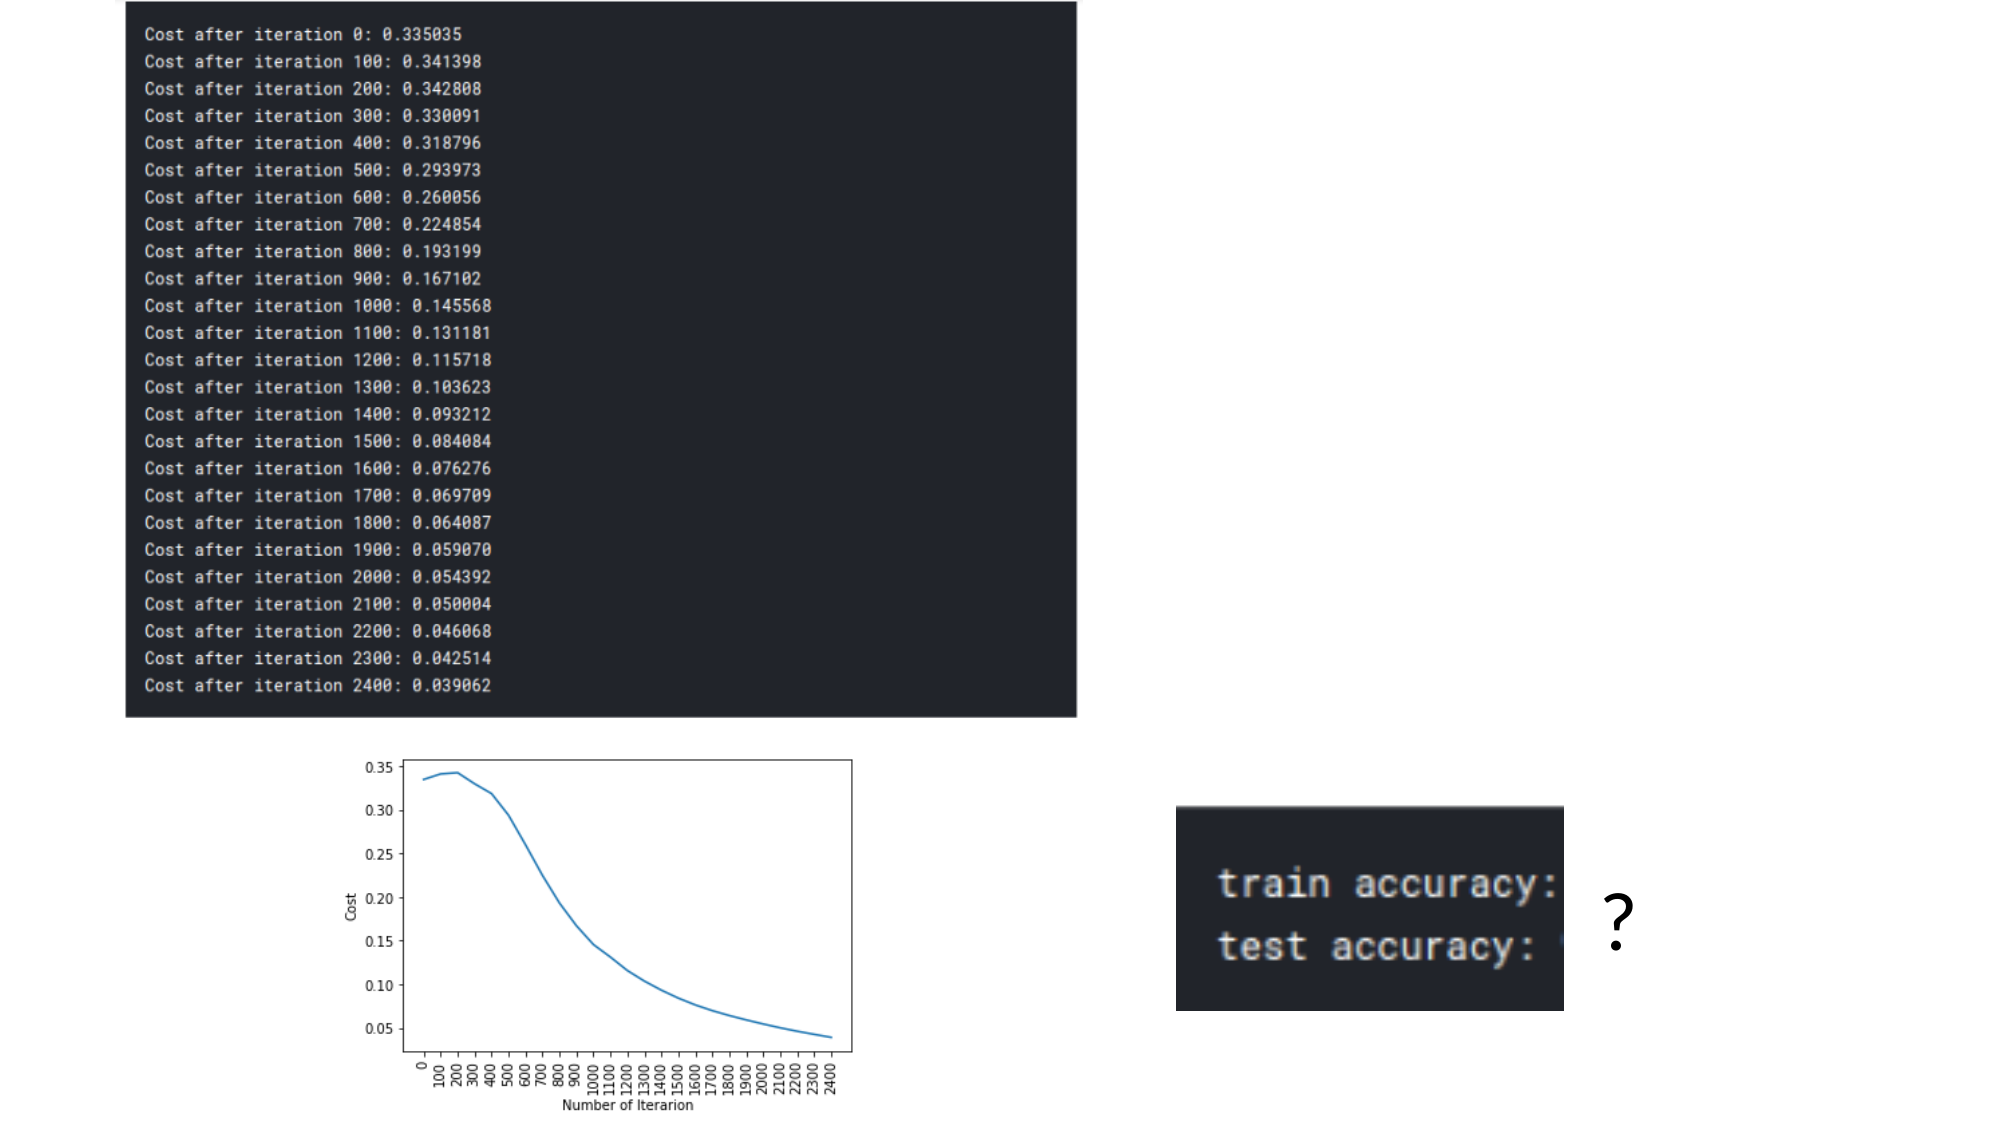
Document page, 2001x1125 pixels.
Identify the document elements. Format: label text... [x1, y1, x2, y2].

picture [115, 0, 1083, 1125]
text_box ? [1584, 859, 1685, 975]
picture [1175, 801, 1564, 1011]
